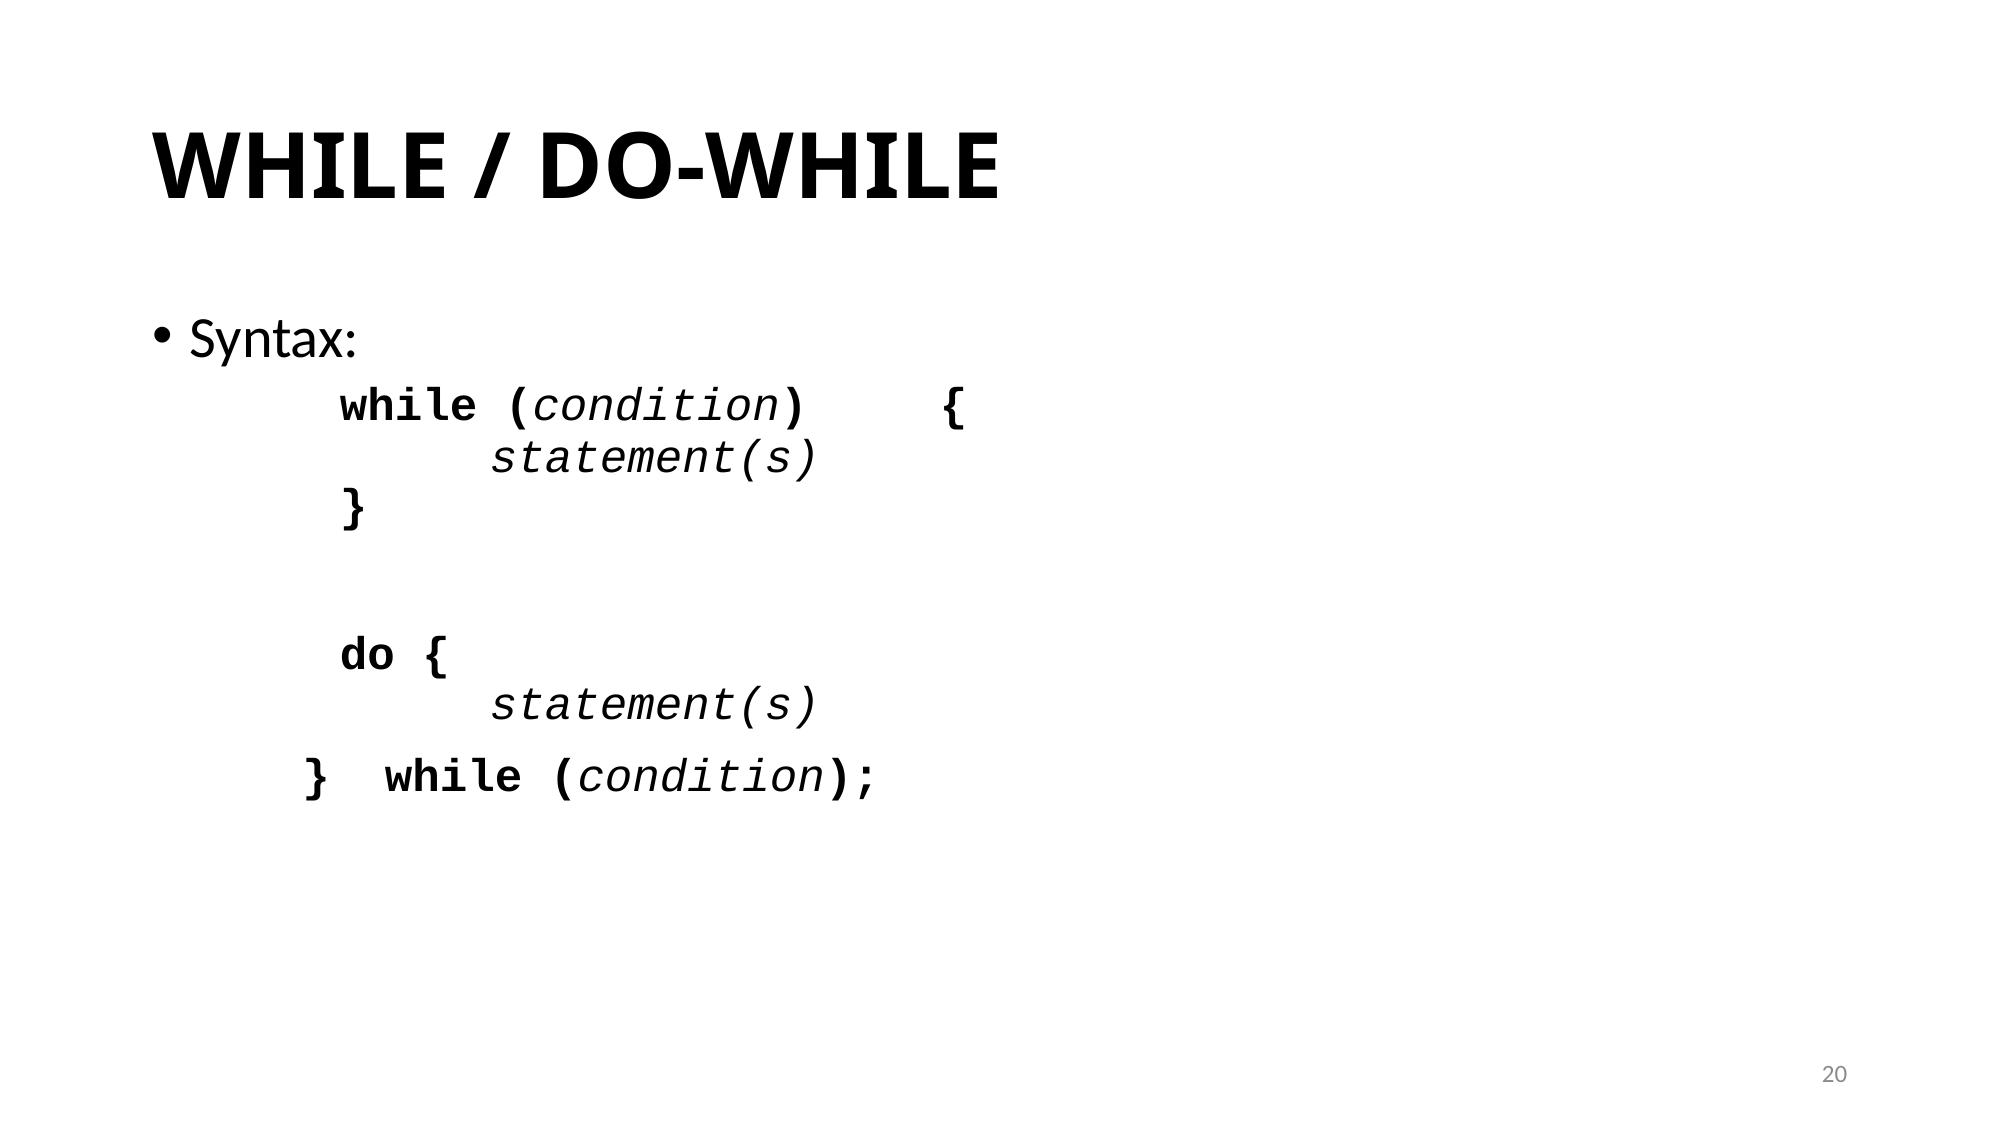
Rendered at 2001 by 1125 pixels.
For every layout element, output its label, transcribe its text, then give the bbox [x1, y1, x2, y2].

slide_number 20 [1412, 1042, 1863, 1103]
title WHILE / DO-WHILE [137, 59, 1863, 278]
list Syntax: while (condition) { statement(s) } do { statement(s) } while (condition); [137, 299, 1863, 1014]
